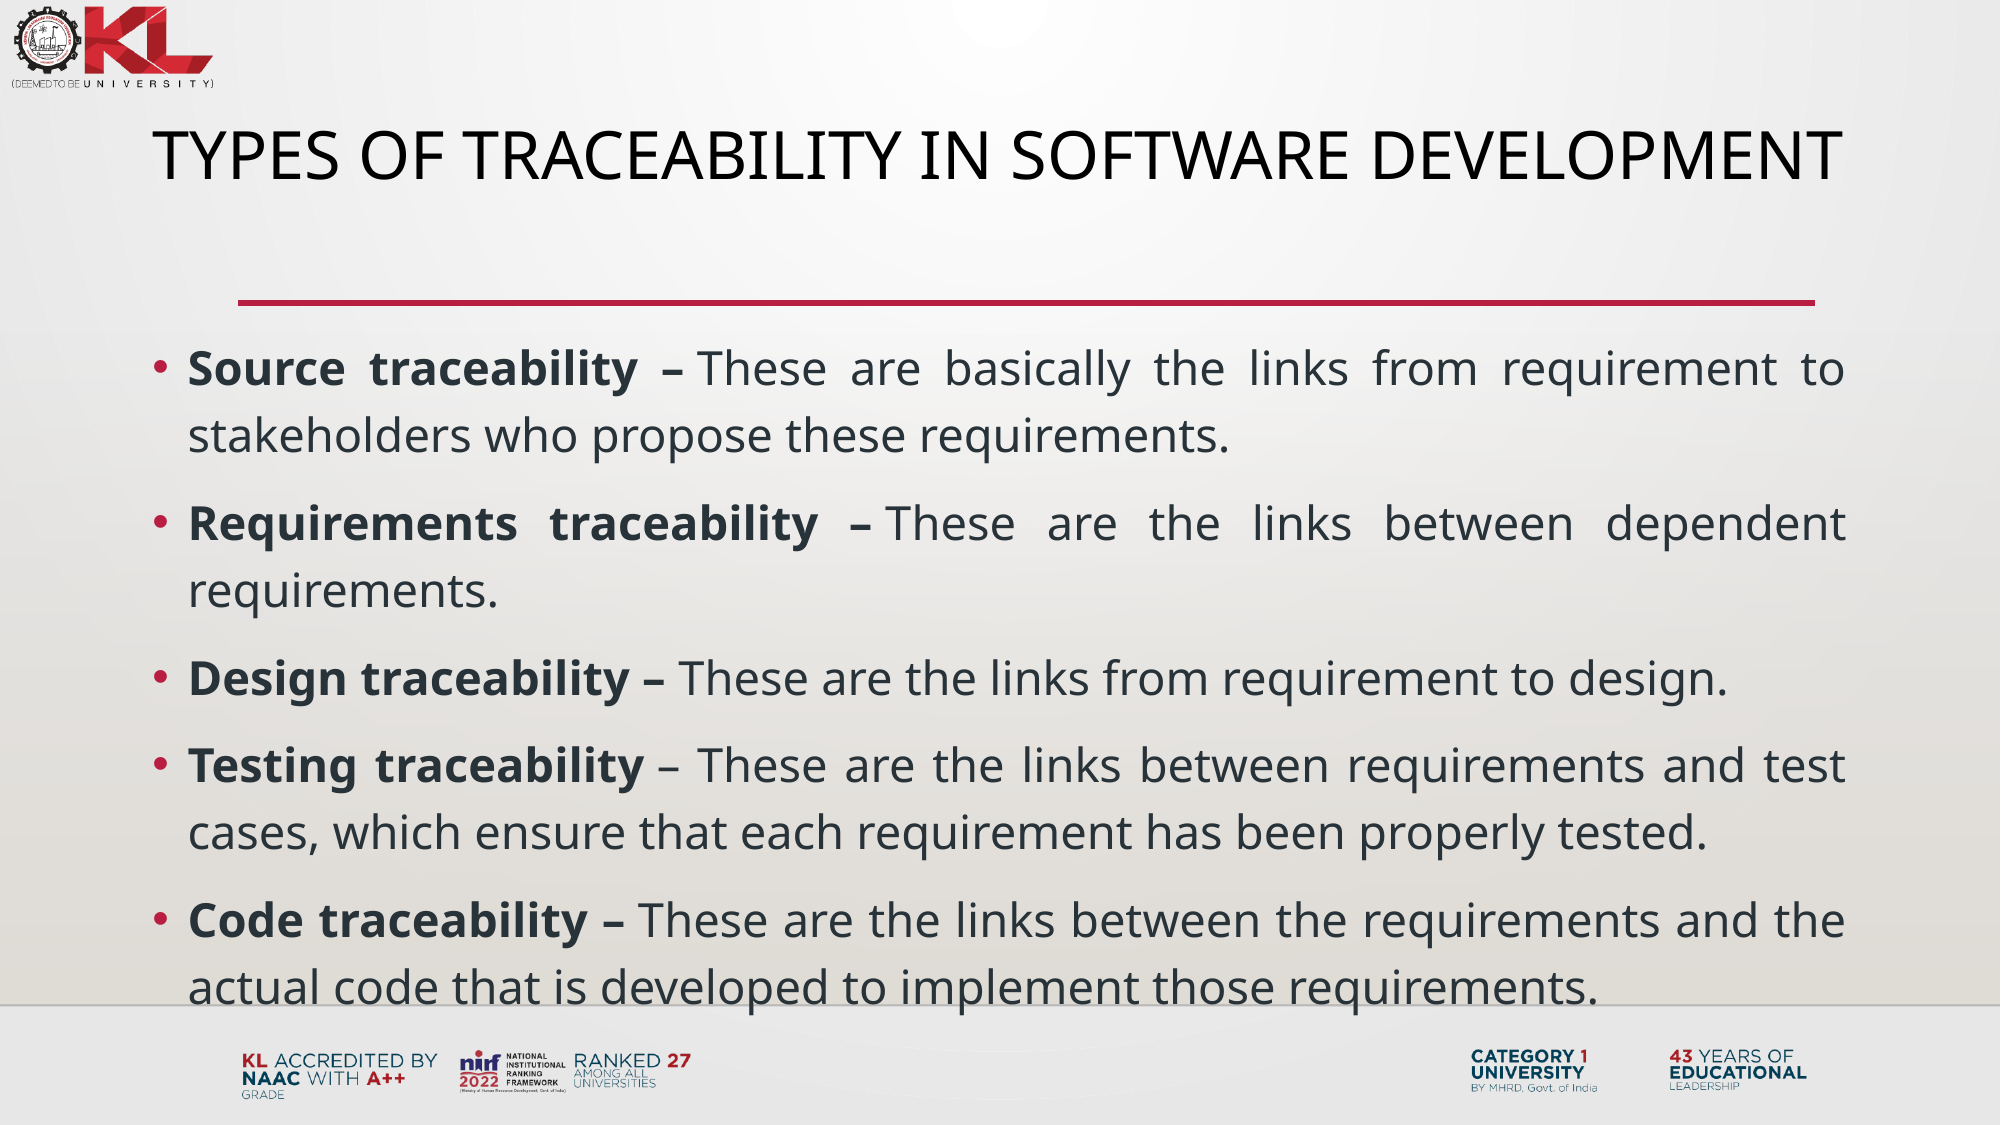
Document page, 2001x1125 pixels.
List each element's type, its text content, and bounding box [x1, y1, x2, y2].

title Types of Traceability in software development [137, 114, 1863, 269]
picture [12, 5, 213, 88]
picture [238, 1045, 716, 1103]
picture [1447, 1045, 1814, 1101]
list Source traceability – These are basically the links from requirement to stakeholders who propose these requirements. Requirements traceability – These are the links between dependent requirements. Design traceability – These are the links from requirement to design. Testing traceability – These are the links between requirements and test cases, which ensure that each requirement has been properly tested. Code traceability – These are the links between the requirements and the actual code that is developed to implement those requirements. [137, 319, 1863, 1034]
